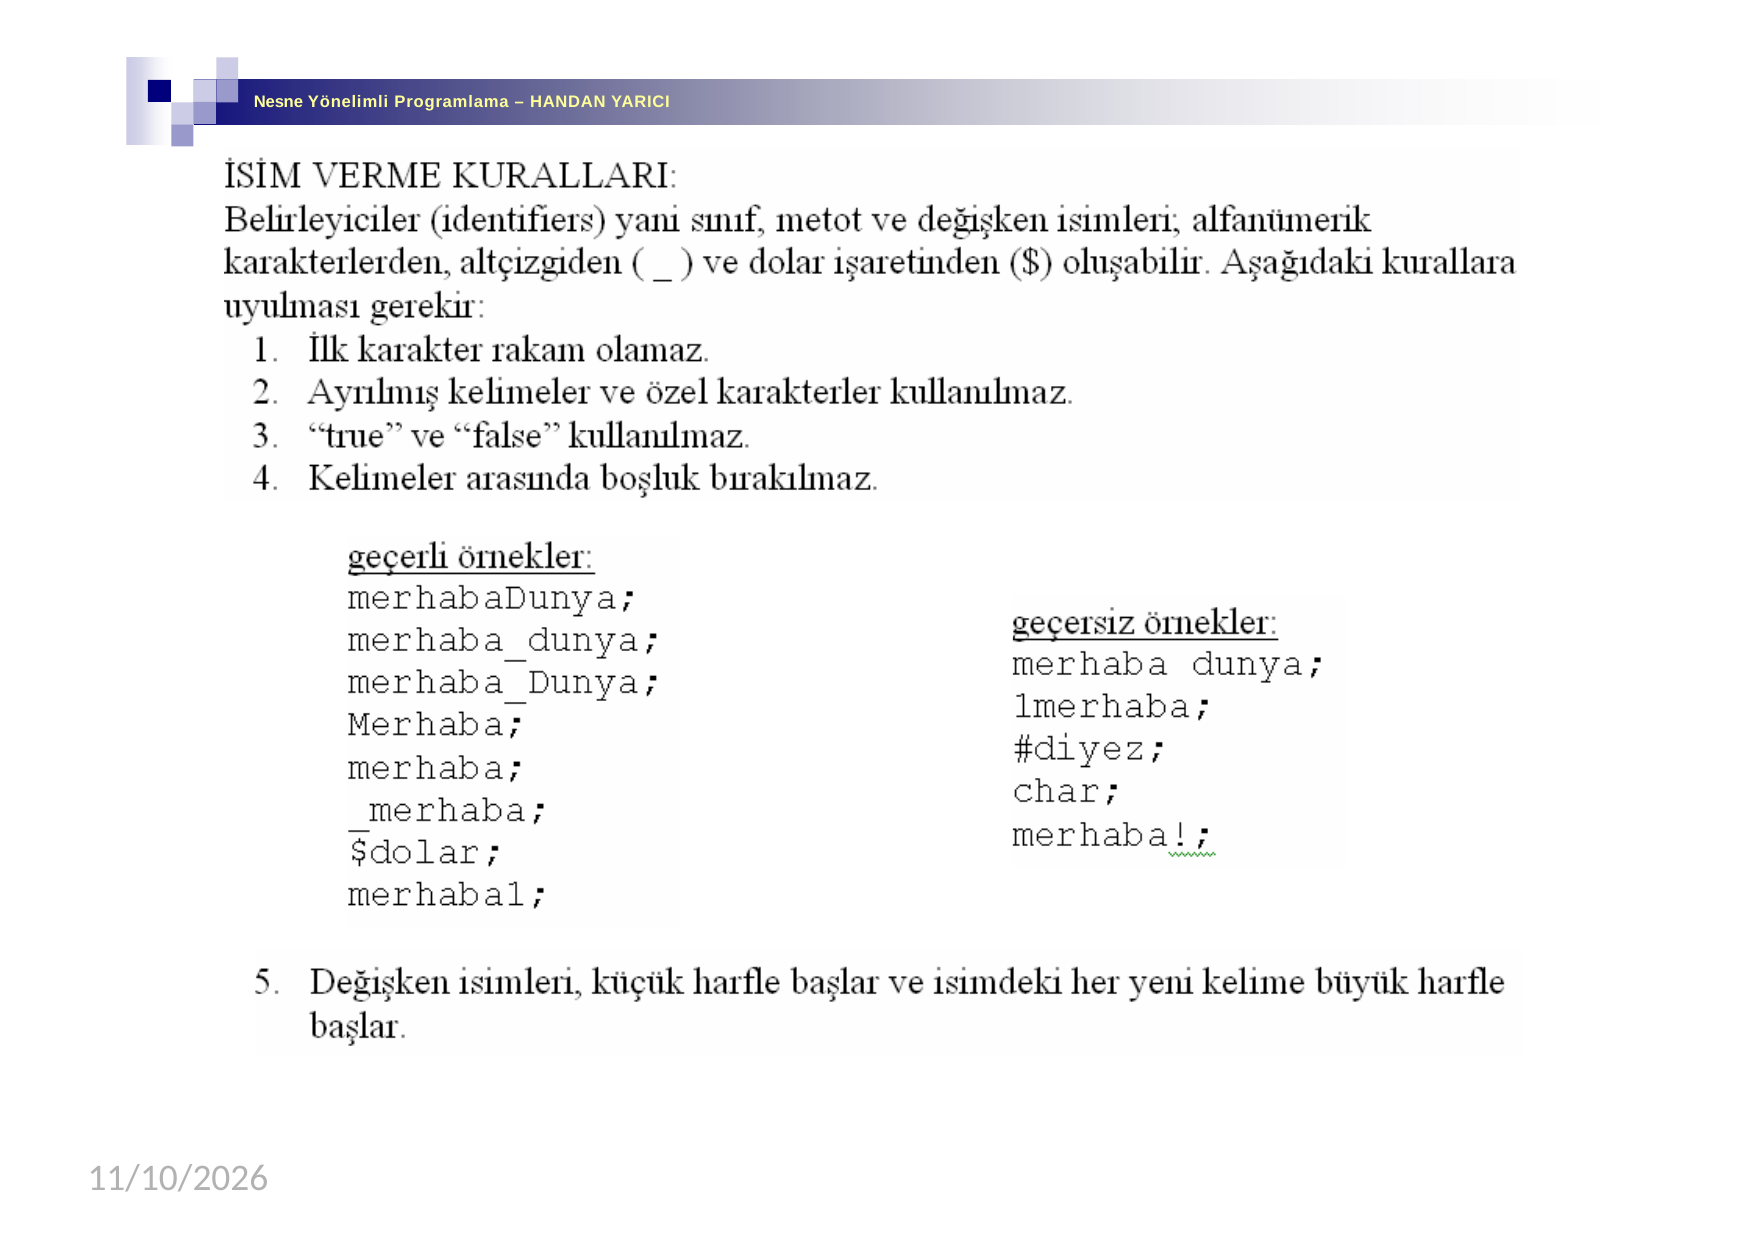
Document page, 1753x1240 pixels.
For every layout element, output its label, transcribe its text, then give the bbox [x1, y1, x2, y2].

picture [194, 79, 1600, 125]
text_box [224, 147, 1520, 501]
text_box Nesne Yönelimli Programlama – HANDAN YARICI [251, 89, 889, 112]
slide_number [87, 1152, 491, 1215]
picture [126, 57, 172, 145]
text_box [1012, 595, 1346, 868]
text_box [255, 950, 1523, 1057]
text_box [348, 537, 680, 930]
